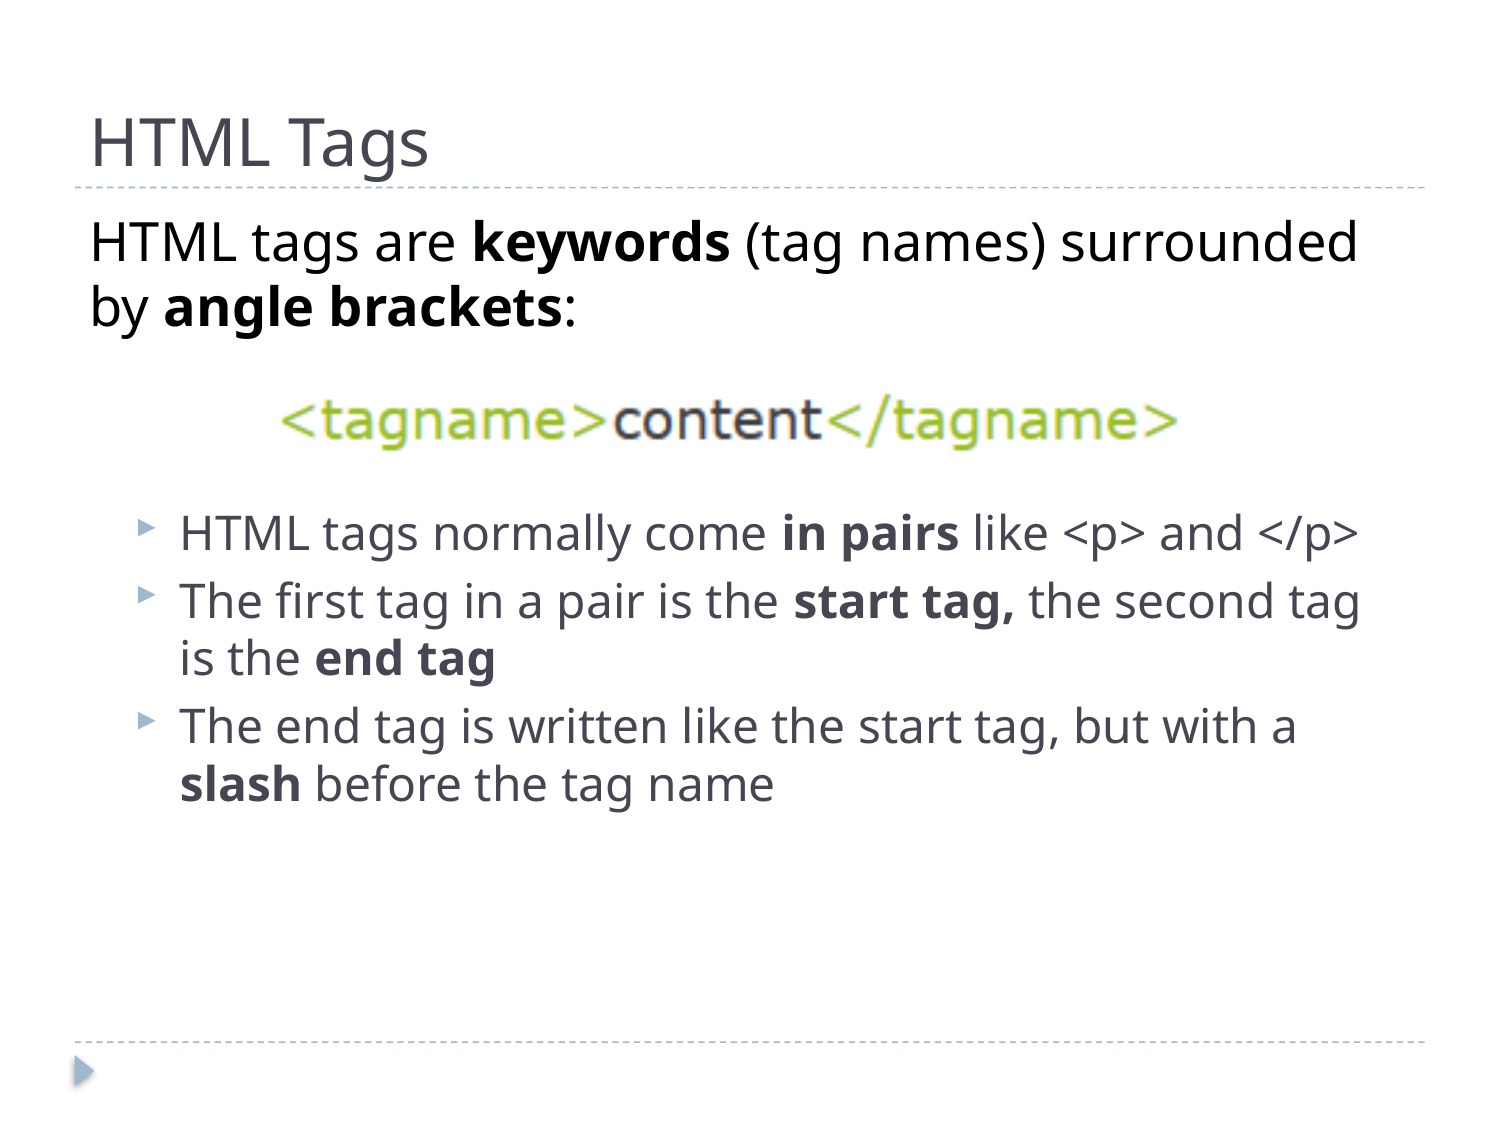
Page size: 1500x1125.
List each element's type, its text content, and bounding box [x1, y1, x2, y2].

picture [274, 370, 1190, 471]
list HTML tags are keywords (tag names) surrounded by angle brackets: HTML tags normally come in pairs like <p> and </p> The first tag in a pair is the start tag, the second tag is the end tag The end tag is written like the start tag, but with a slash before the tag name [75, 200, 1425, 1010]
title HTML Tags [75, 24, 1425, 188]
